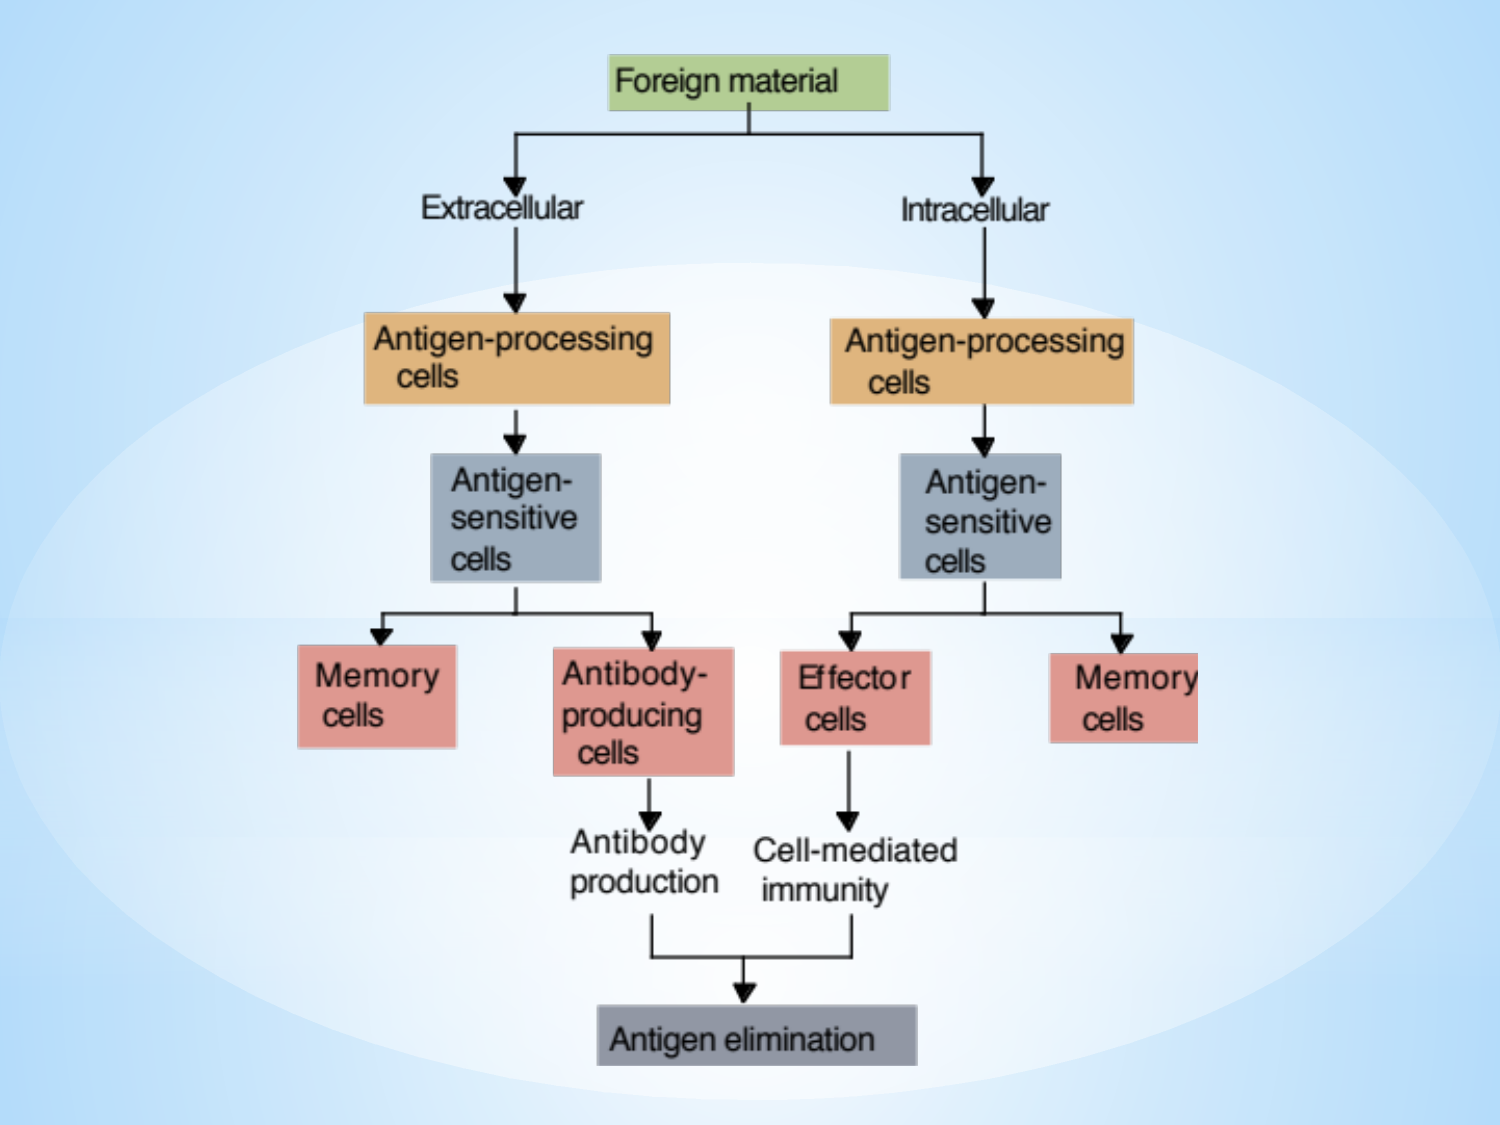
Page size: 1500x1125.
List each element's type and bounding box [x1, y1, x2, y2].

picture [296, 53, 1199, 1066]
